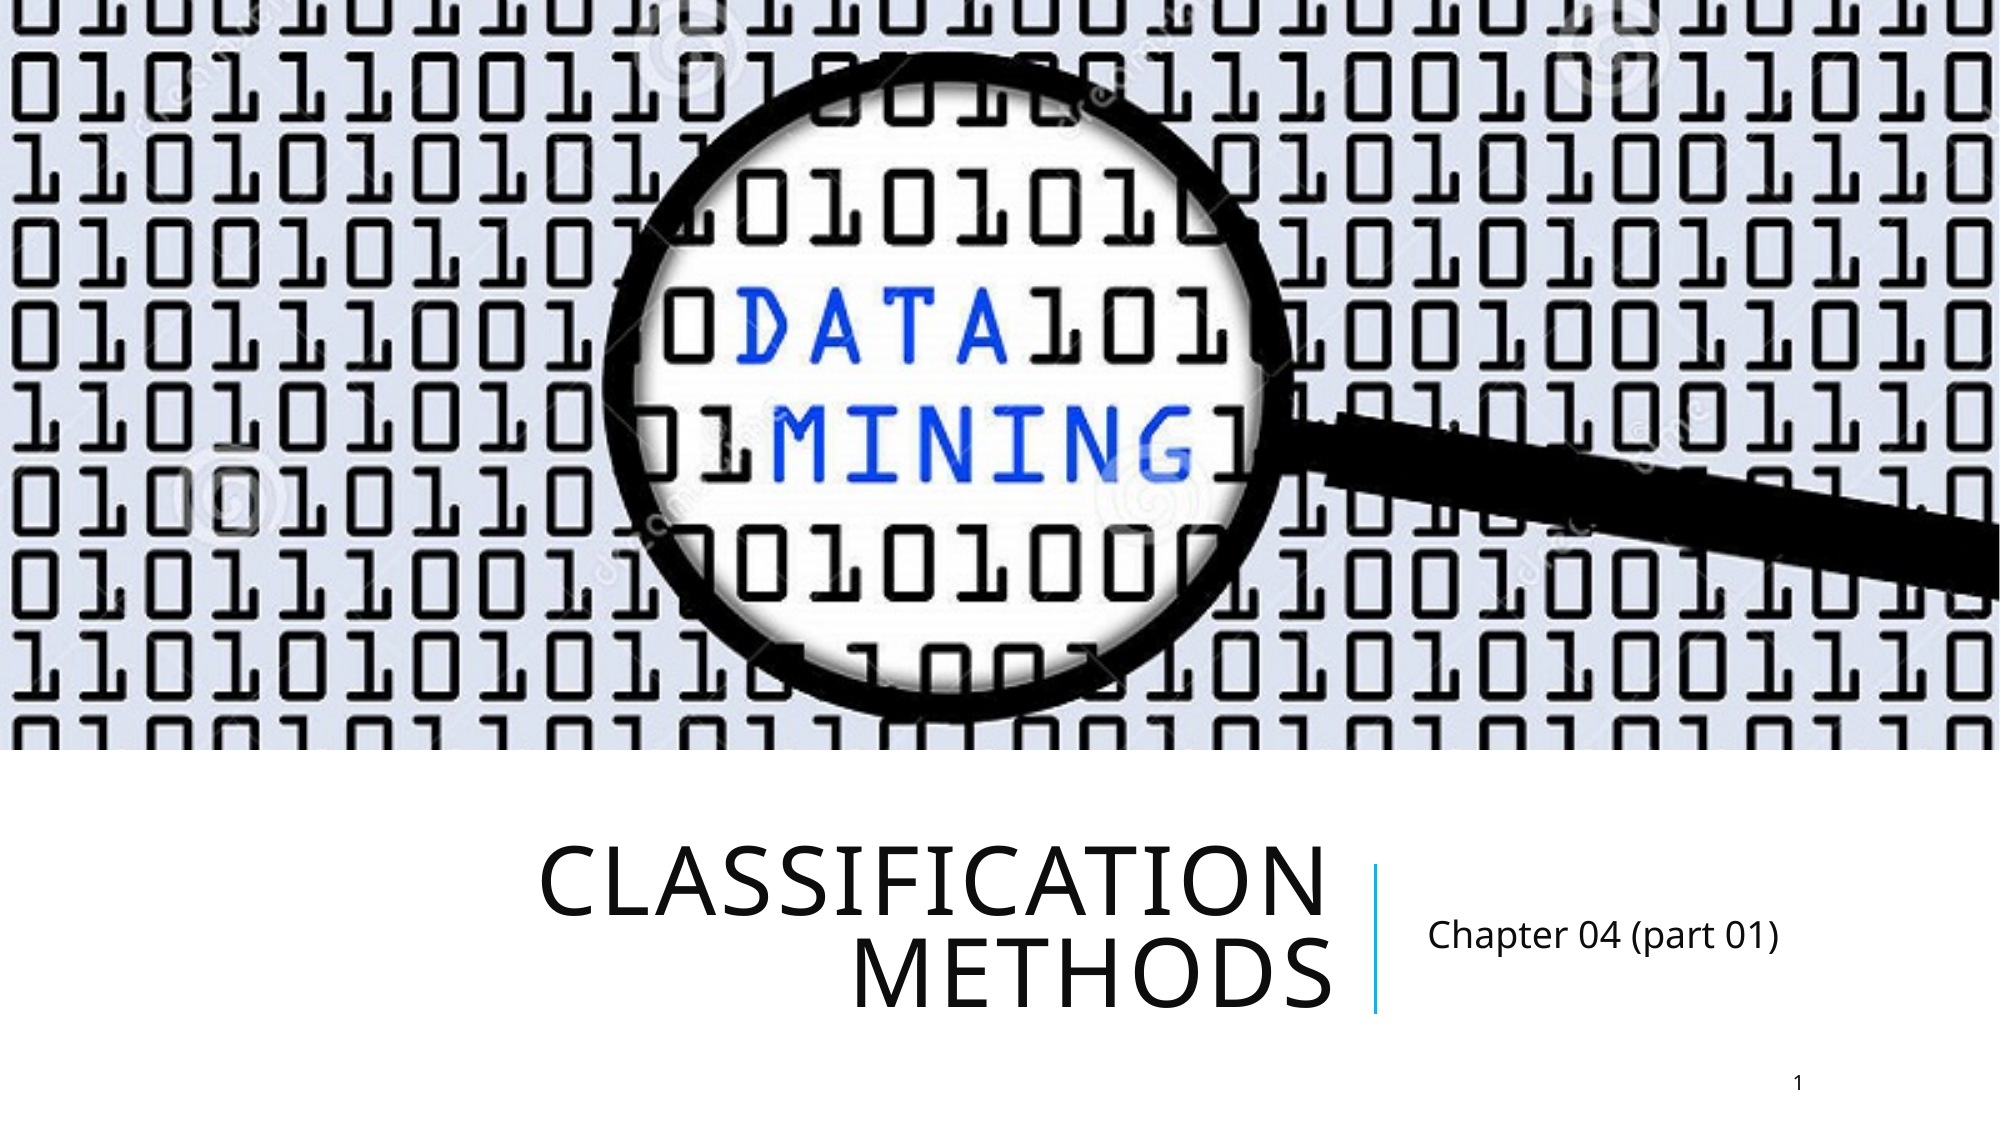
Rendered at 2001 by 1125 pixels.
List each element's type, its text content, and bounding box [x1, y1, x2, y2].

list Chapter 04 (part 01) [1412, 813, 1938, 1054]
slide_number 1 [1777, 1061, 1938, 1107]
title Classification MEthods [75, 813, 1350, 1054]
picture [0, 0, 2000, 751]
